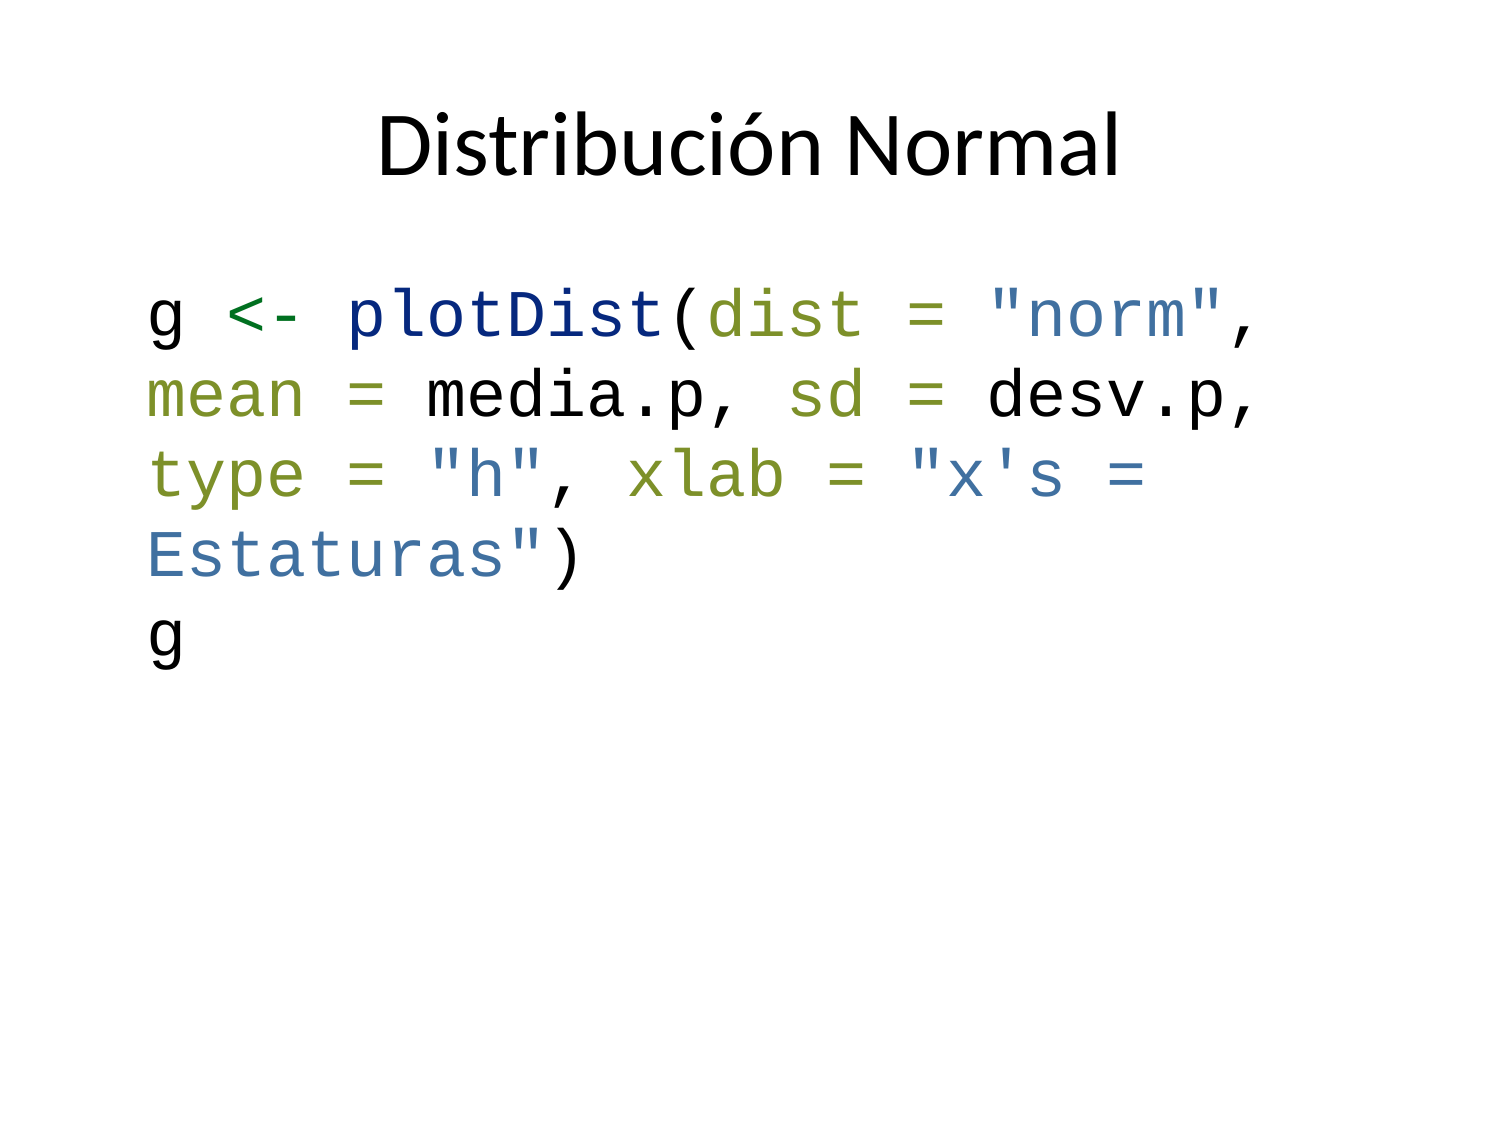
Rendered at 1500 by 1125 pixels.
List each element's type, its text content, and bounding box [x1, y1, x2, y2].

title Distribución Normal [75, 45, 1425, 233]
list g <- plotDist(dist = "norm", mean = media.p, sd = desv.p, type = "h", xlab = "x's = Estaturas") g [75, 262, 1425, 1005]
